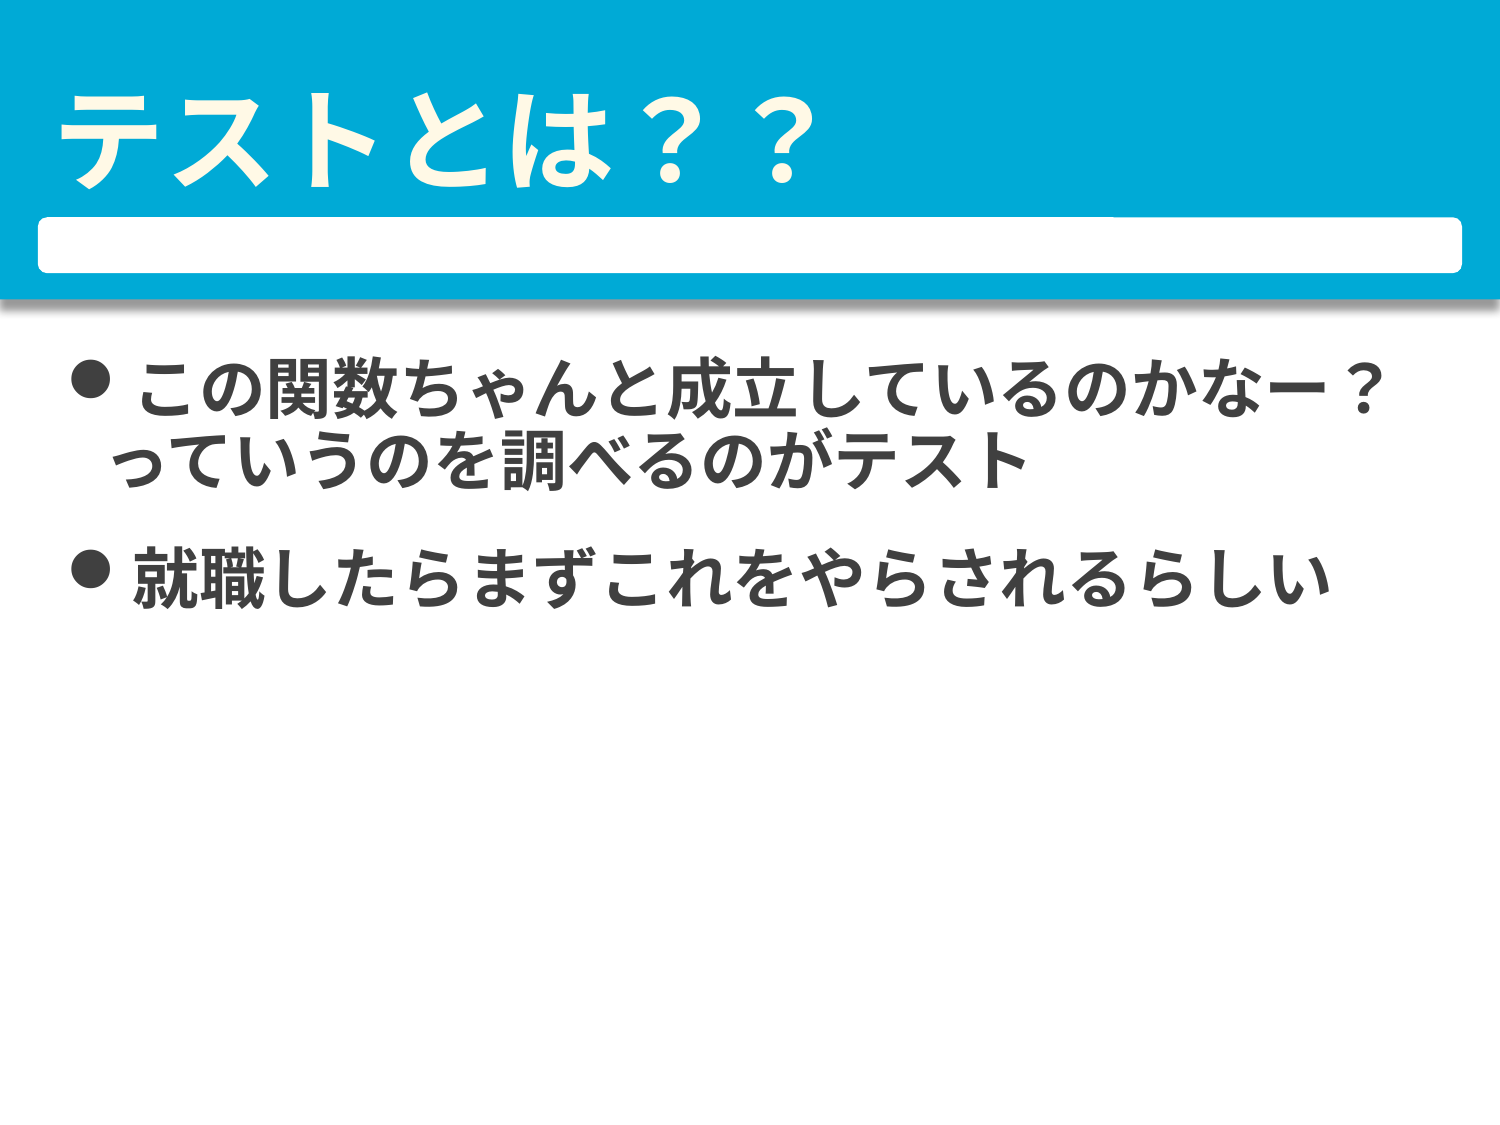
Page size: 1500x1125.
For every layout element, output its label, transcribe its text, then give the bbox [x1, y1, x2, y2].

title テストとは？？ [37, 58, 1463, 235]
list この関数ちゃんと成立しているのかなー？ っていうのを調べるのがテスト 就職したらまずこれをやらされるらしい [50, 348, 1479, 1025]
